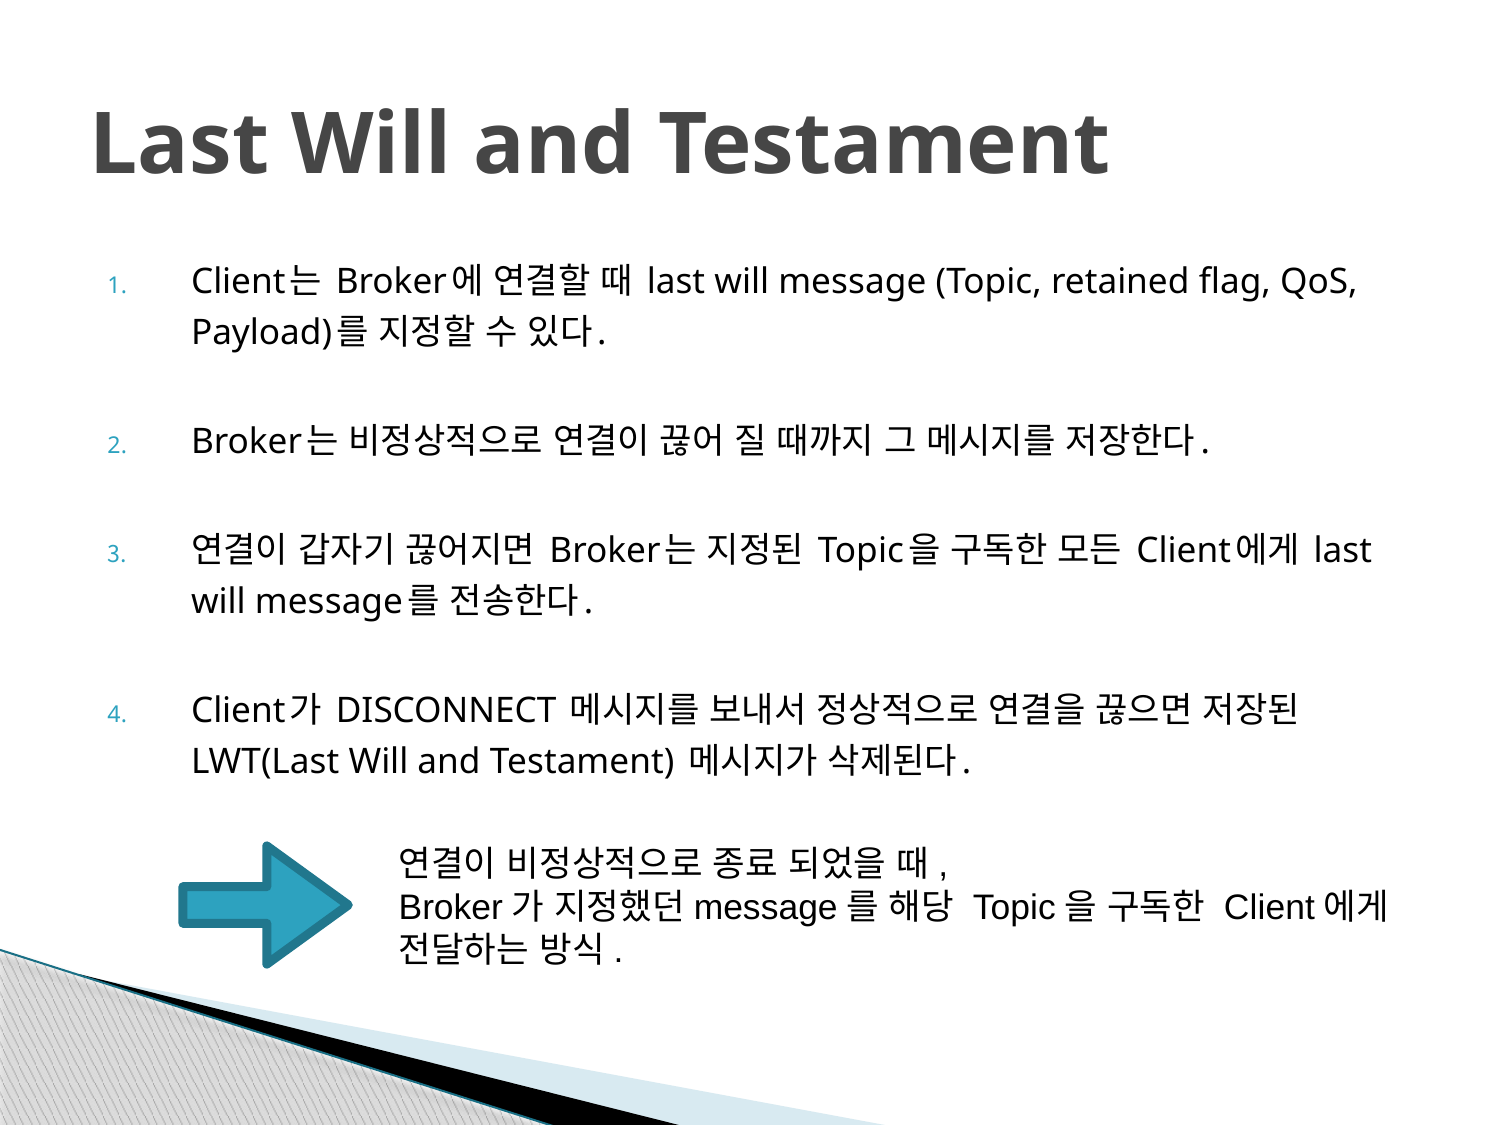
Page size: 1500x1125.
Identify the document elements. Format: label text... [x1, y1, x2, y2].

text_box 연결이 비정상적으로 종료 되었을 때, Broker가 지정했던message를 해당 Topic을 구독한 Client에게 전달하는 방식. [383, 834, 1500, 1019]
text_box [178, 841, 353, 969]
list Client는 Broker에 연결할 때 last will message (Topic, retained flag, QoS, Payload)를 지정할 수 있다. Broker는 비정상적으로 연결이 끊어 질 때까지 그 메시지를 저장한다. 연결이 갑자기 끊어지면 Broker는 지정된 Topic을 구독한 모든 Client에게 last will message를 전송한다. Client가 DISCONNECT 메시지를 보내서 정상적으로 연결을 끊으면 저장된 LWT(Last Will and Testament) 메시지가 삭제된다. [75, 243, 1425, 795]
title Last Will and Testament [75, 45, 1425, 233]
